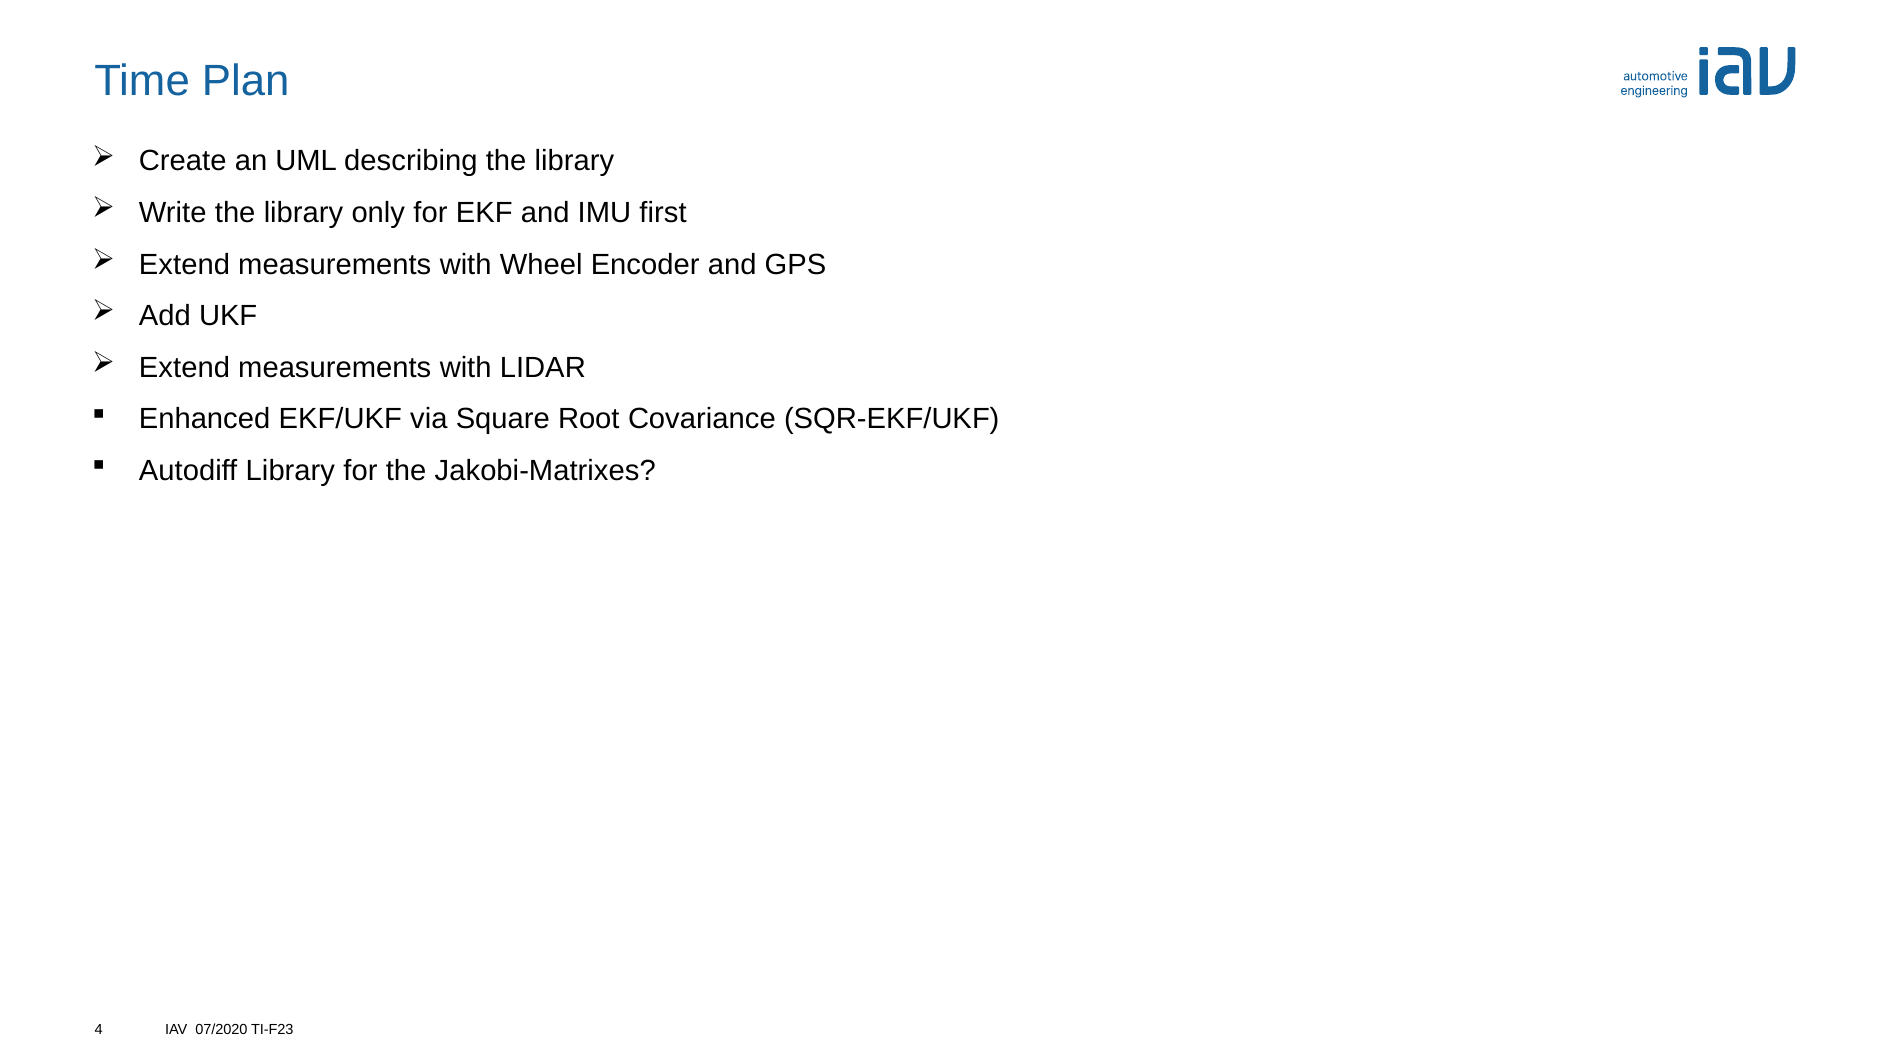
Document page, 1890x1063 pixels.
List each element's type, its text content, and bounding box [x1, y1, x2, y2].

slide_number 4 [94, 1015, 154, 1063]
text_box IAV 07/2020 TI-F23 [165, 1015, 1140, 1063]
title Time Plan [94, 47, 1512, 106]
text_box Create an UML describing the library Write the library only for EKF and IMU first Extend measurements with Wheel Encoder and GPS Add UKF Extend measurements with LIDAR Enhanced EKF/UKF via Square Root Covariance (SQR-EKF/UKF) Autodiff Library for the Jakobi-Matrixes? [92, 141, 1001, 538]
